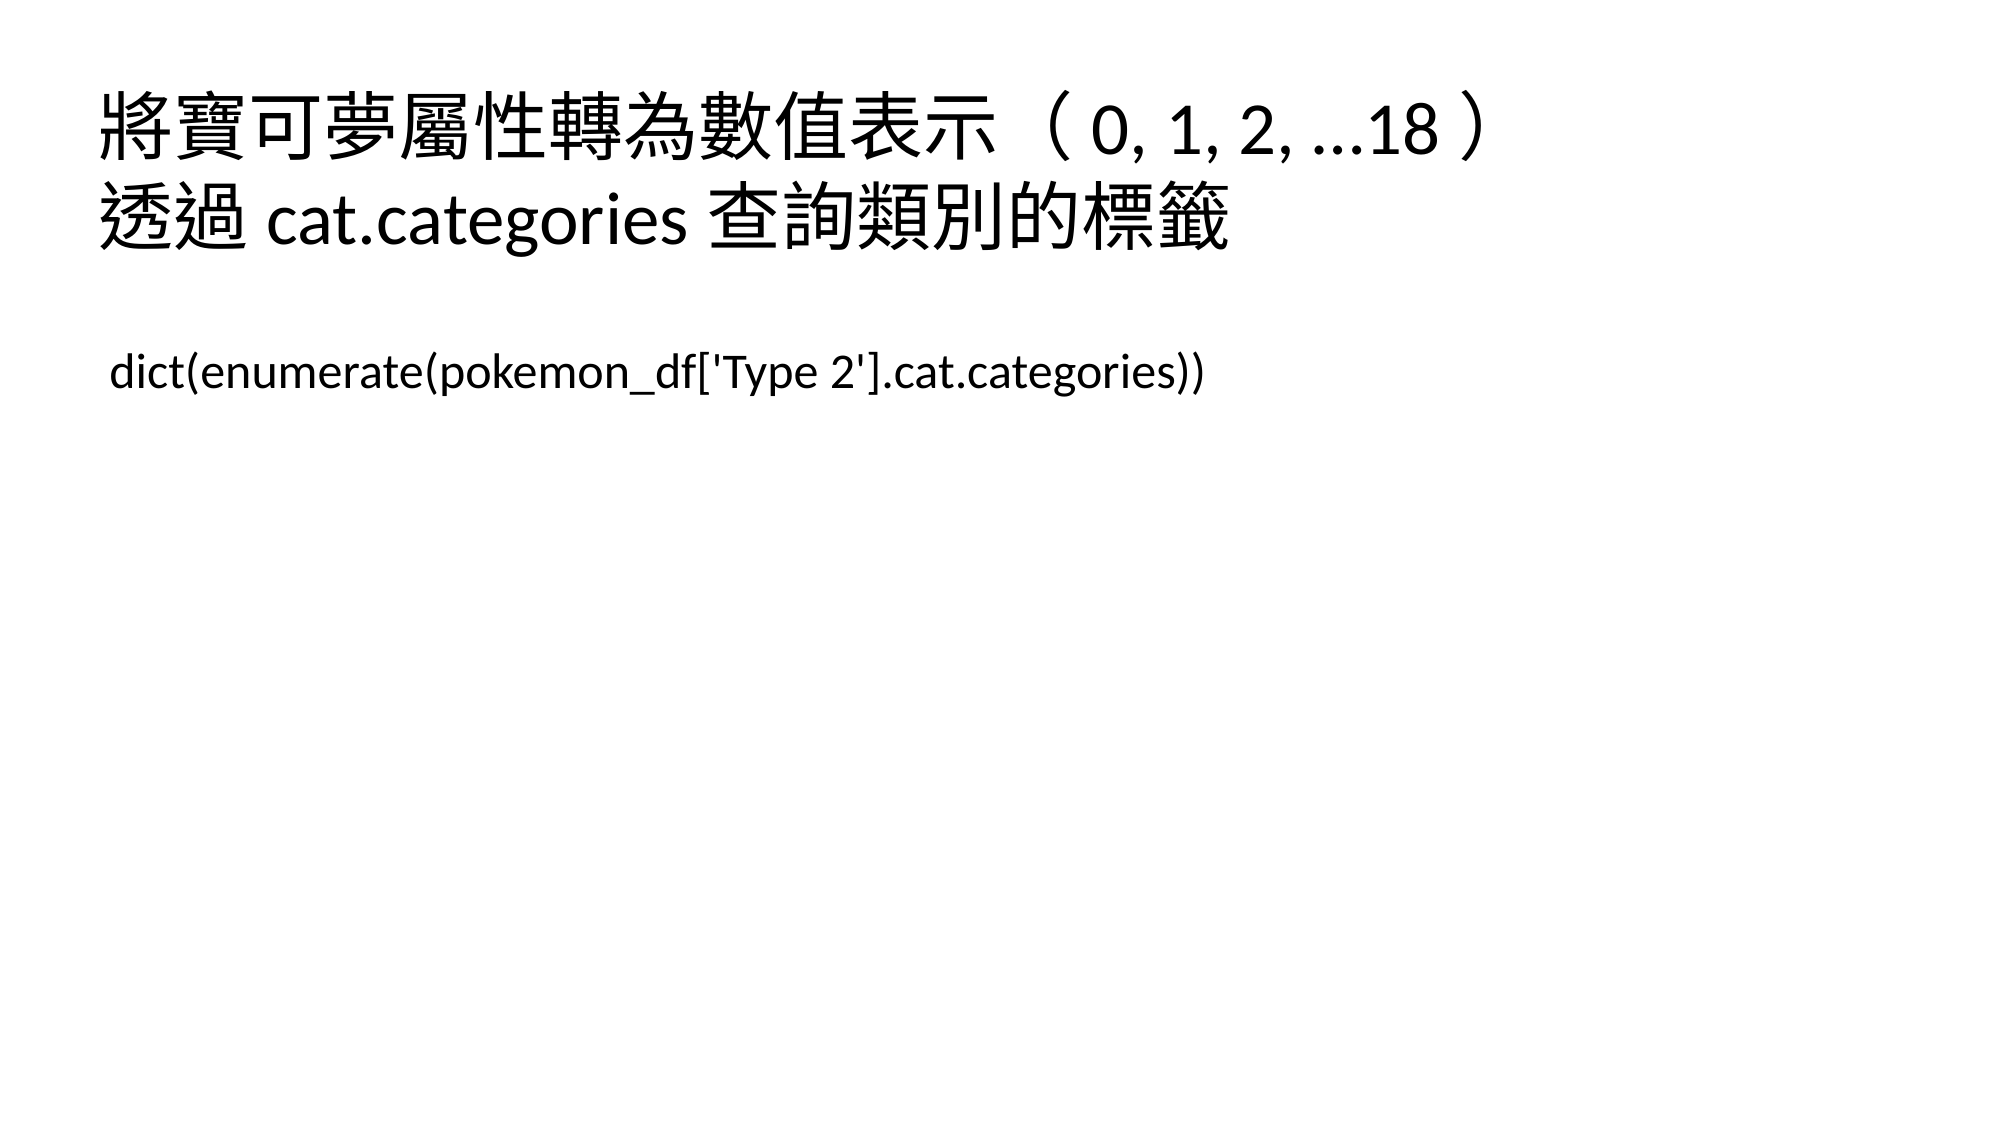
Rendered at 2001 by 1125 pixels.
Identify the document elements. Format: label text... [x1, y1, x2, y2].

text_box 將寶可夢屬性轉為數值表示（0, 1, 2, …18） 透過cat.categories查詢類別的標籤 [83, 71, 1549, 267]
text_box dict(enumerate(pokemon_df['Type 2'].cat.categories)) [94, 331, 1943, 406]
